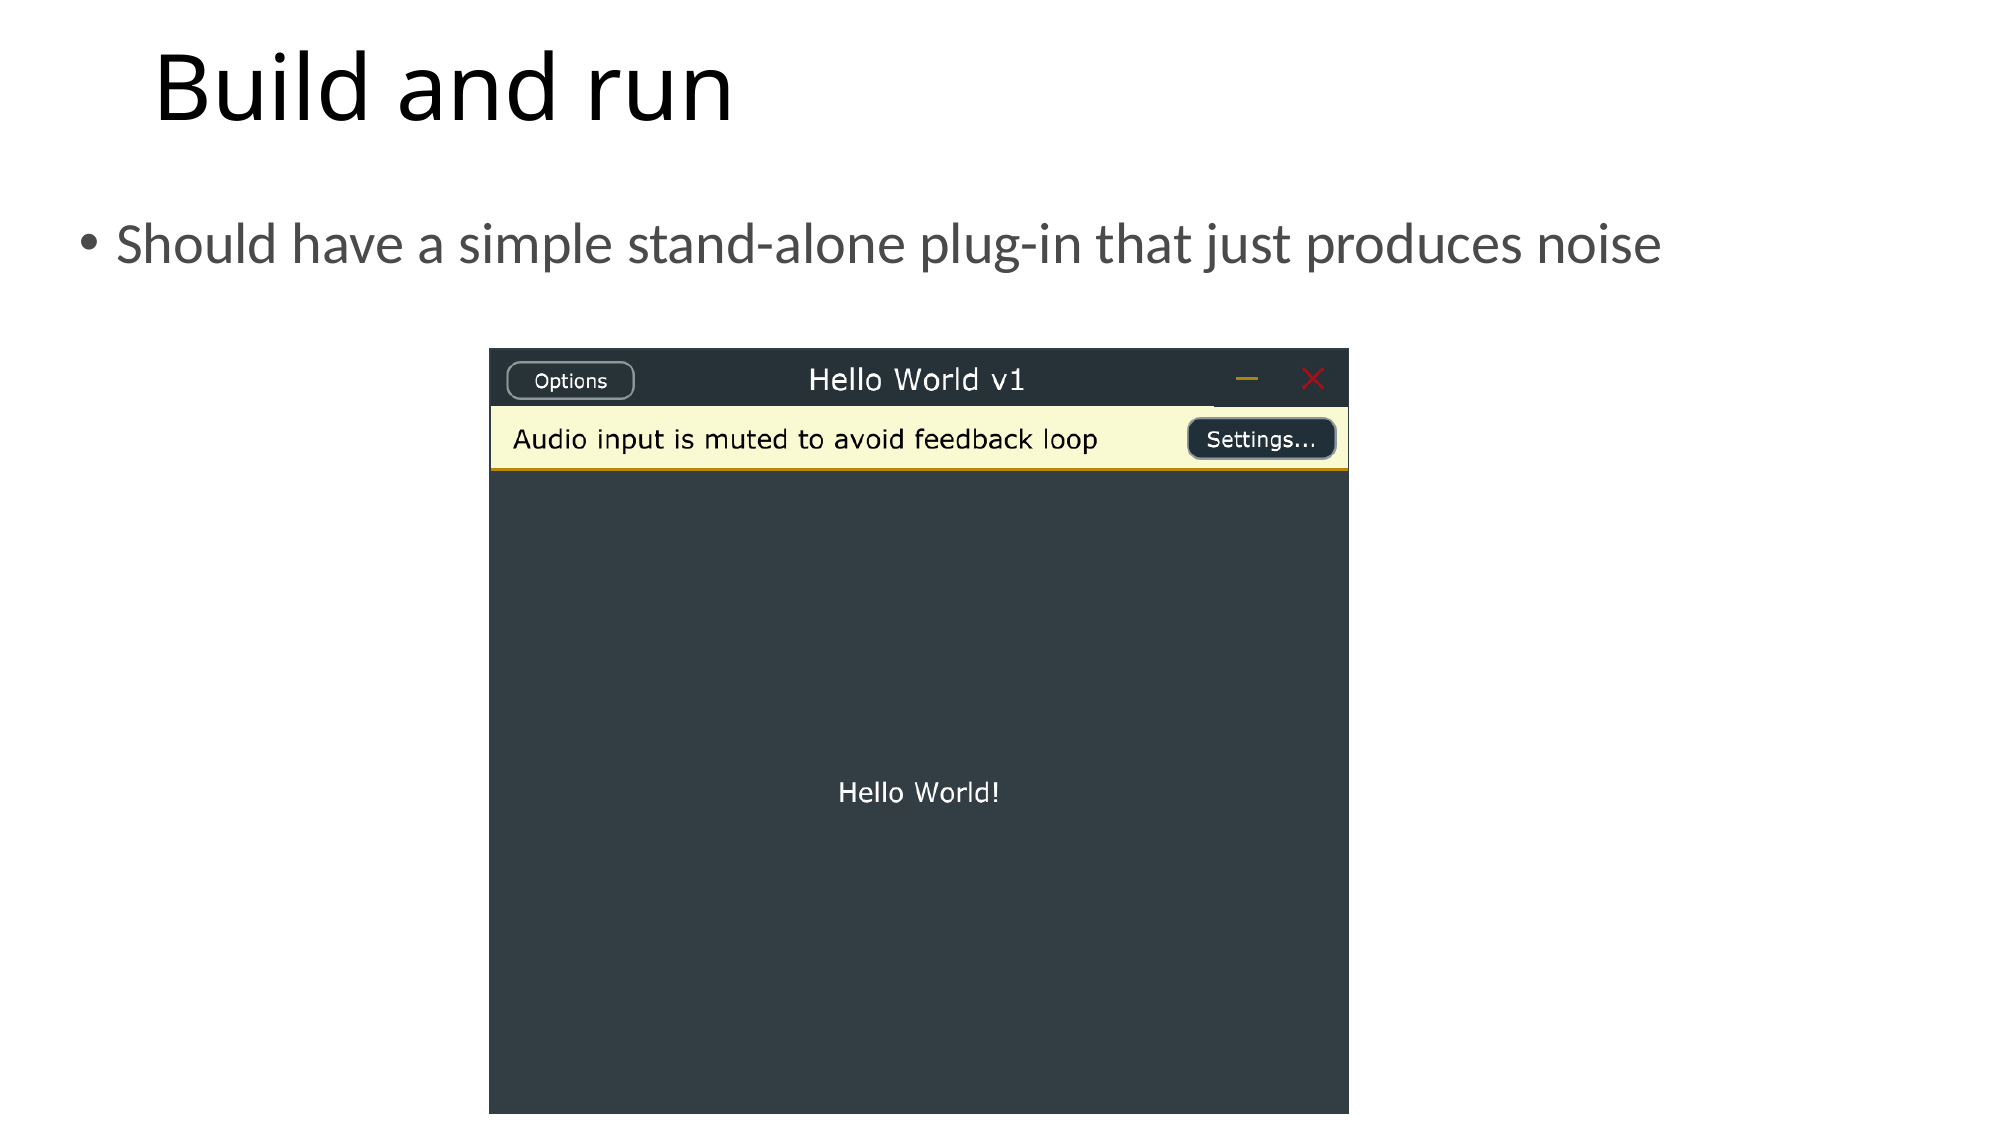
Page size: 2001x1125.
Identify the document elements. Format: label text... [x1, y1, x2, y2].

picture [489, 348, 1349, 1114]
list Should have a simple stand-alone plug-in that just produces noise [63, 205, 2000, 977]
title Build and run [137, 11, 1863, 170]
